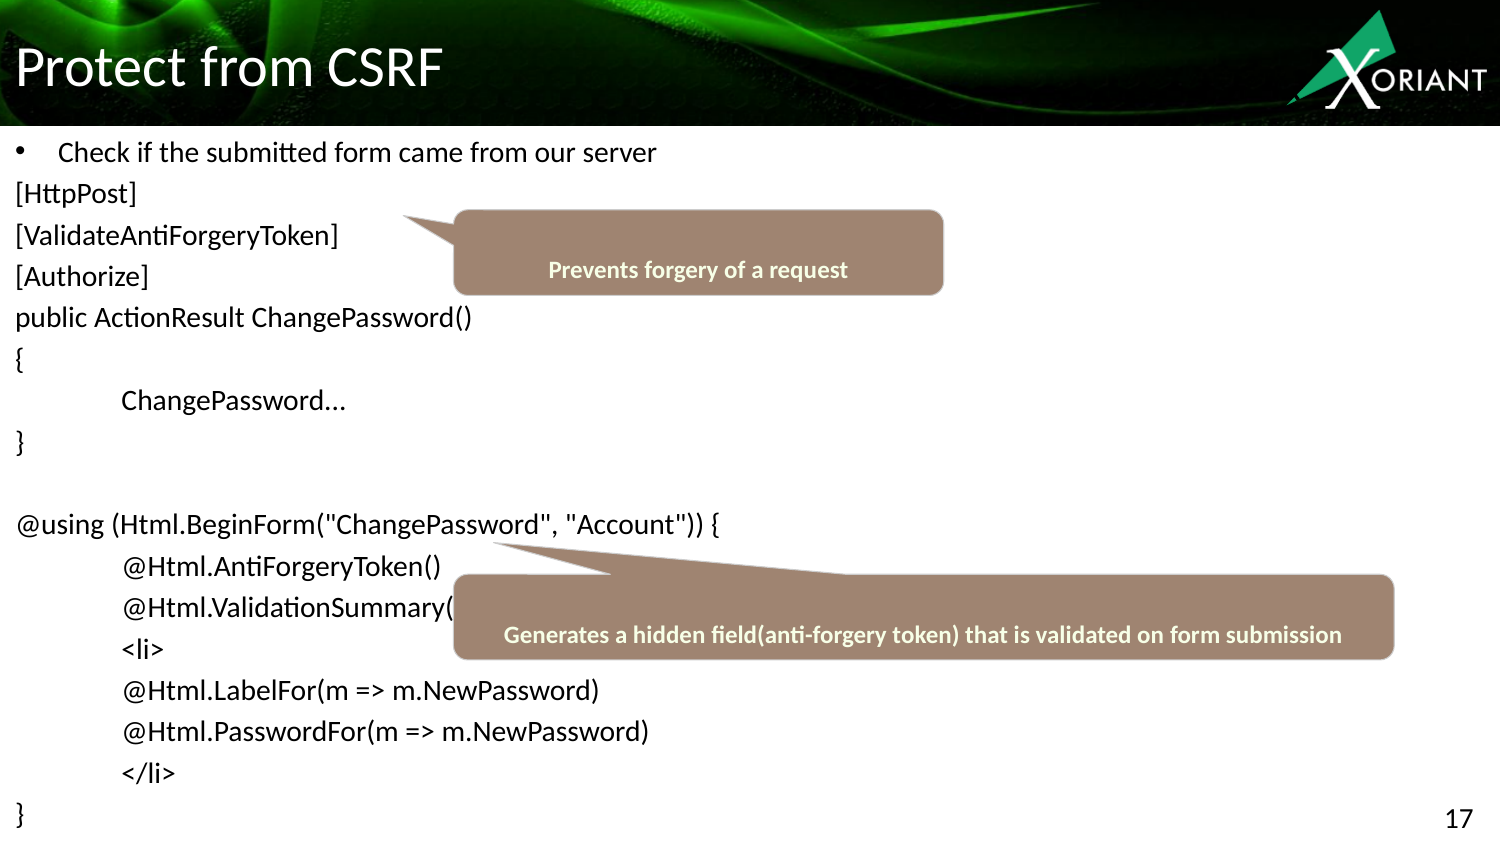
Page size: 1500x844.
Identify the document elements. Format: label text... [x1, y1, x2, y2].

list Check if the submitted form came from our server [HttpPost] [ValidateAntiForgeryToken] [Authorize] public ActionResult ChangePassword() { ChangePassword... } @using (Html.BeginForm("ChangePassword", "Account")) { @Html.AntiForgeryToken() @Html.ValidationSummary() <li> @Html.LabelFor(m => m.NewPassword) @Html.PasswordFor(m => m.NewPassword) </li> } [0, 125, 1499, 842]
title Protect from CSRF [0, 0, 1270, 125]
picture [1270, 0, 1500, 126]
text_box Prevents forgery of a request [403, 209, 944, 296]
text_box Generates a hidden field(anti-forgery token) that is validated on form submission [453, 542, 1395, 660]
